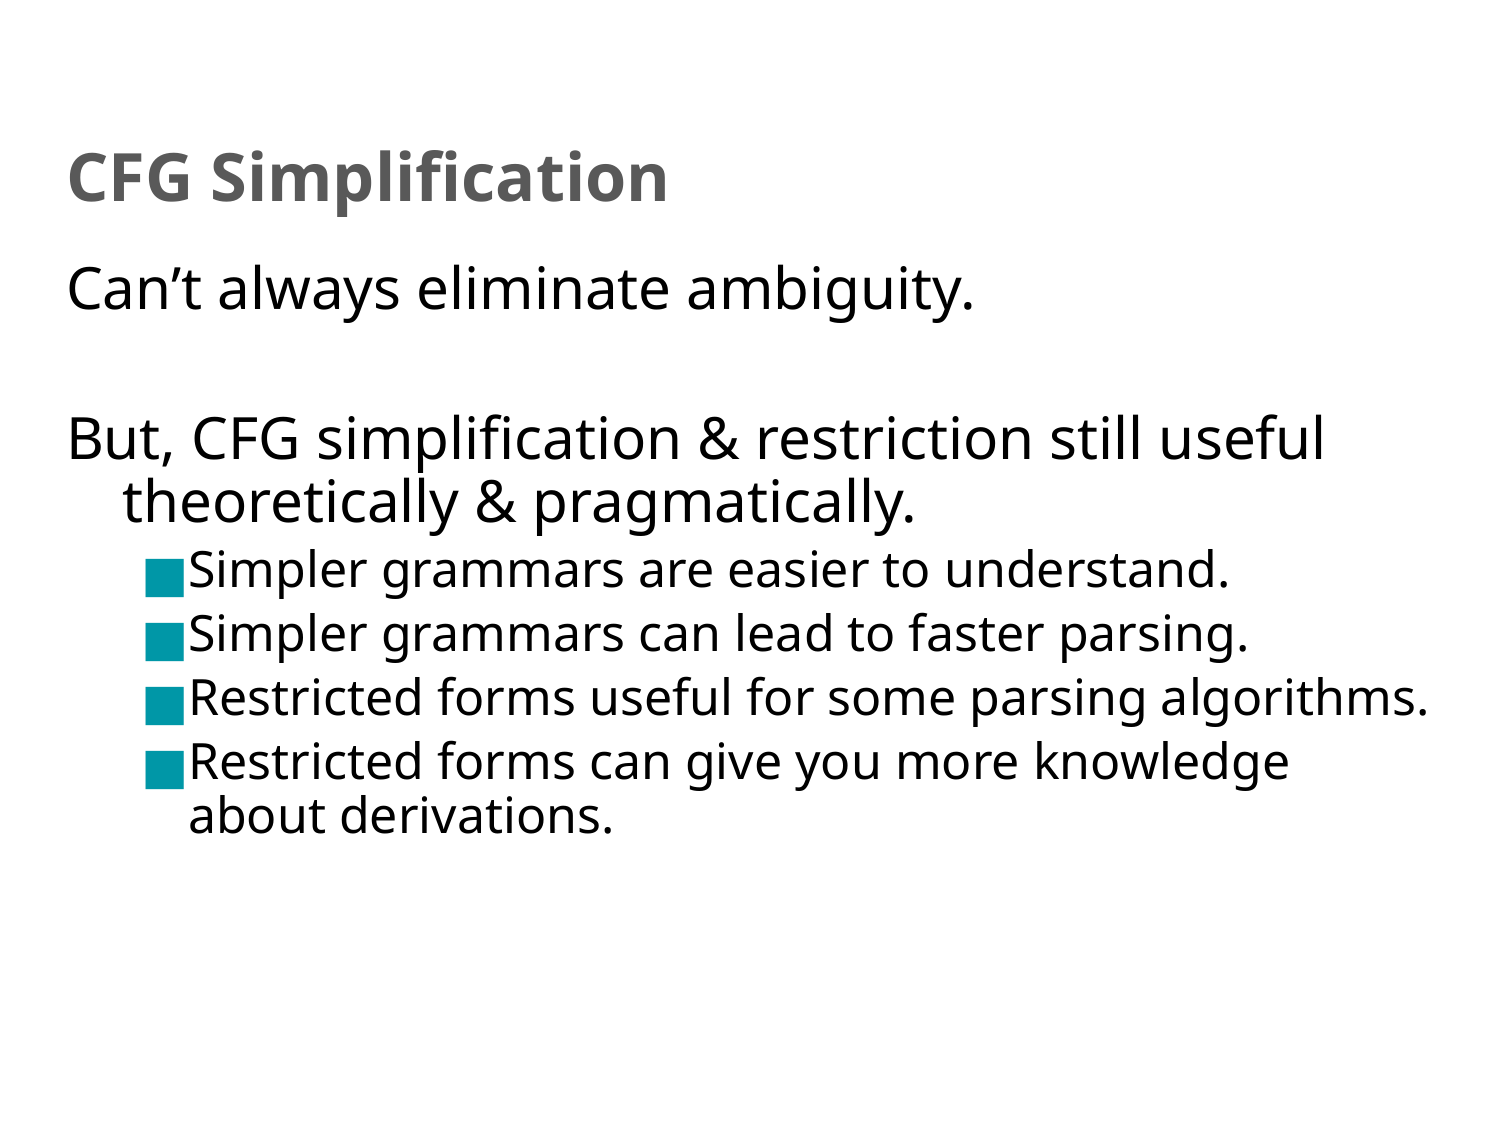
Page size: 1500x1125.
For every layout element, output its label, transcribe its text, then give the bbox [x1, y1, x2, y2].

title CFG Simplification [51, 97, 1449, 223]
list Can’t always eliminate ambiguity. But, CFG simplification & restriction still useful theoretically & pragmatically. Simpler grammars are easier to understand. Simpler grammars can lead to faster parsing. Restricted forms useful for some parsing algorithms. Restricted forms can give you more knowledge about derivations. [51, 252, 1449, 1000]
